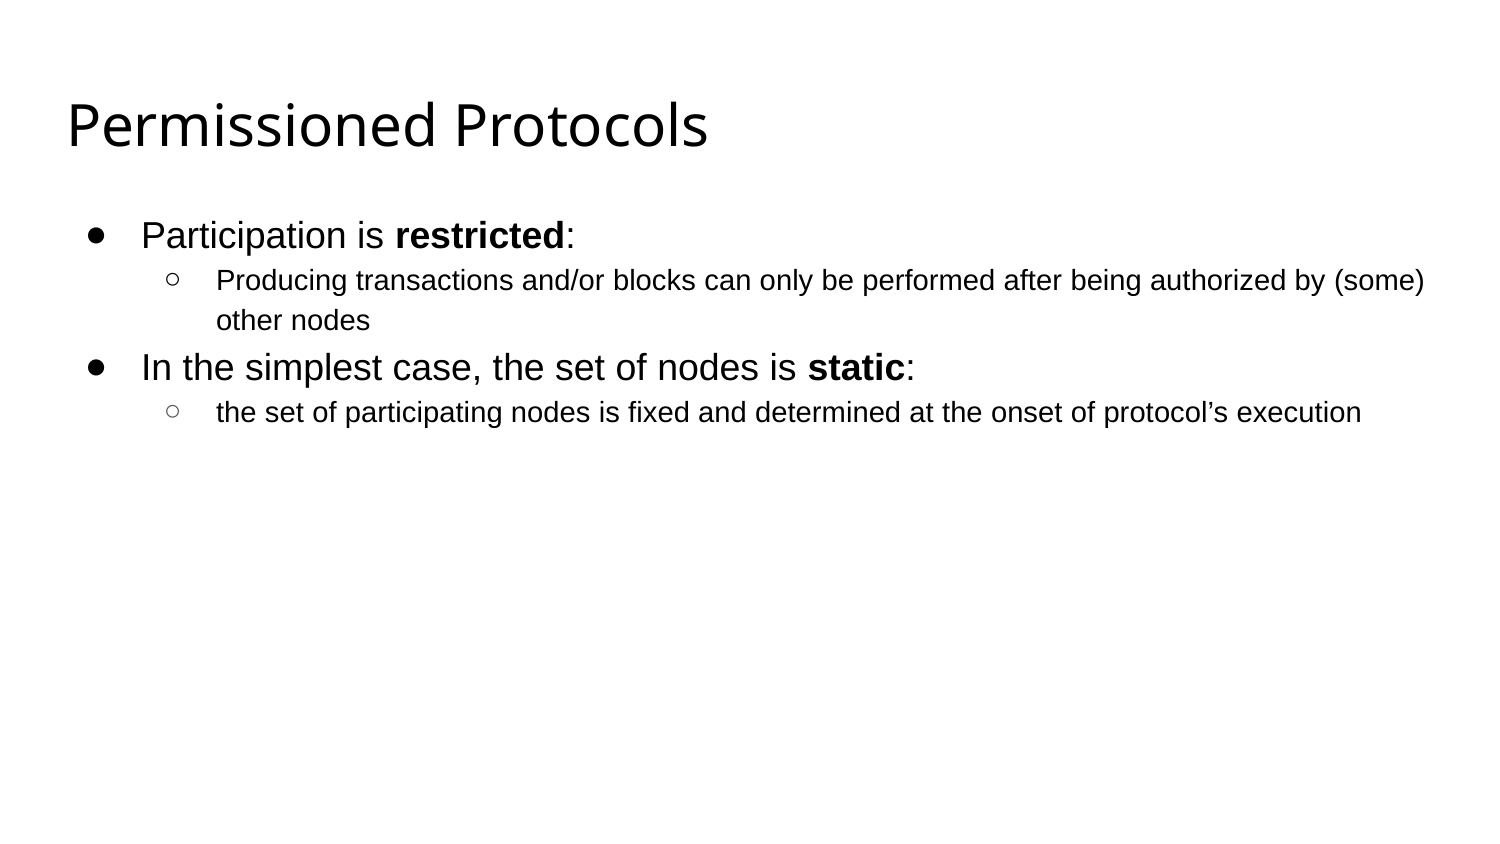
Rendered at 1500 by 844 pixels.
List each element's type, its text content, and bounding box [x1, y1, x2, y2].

list Participation is restricted: Producing transactions and/or blocks can only be performed after being authorized by (some) other nodes In the simplest case, the set of nodes is static: the set of participating nodes is fixed and determined at the onset of protocol’s execution [51, 189, 1449, 750]
title Permissioned Protocols [51, 72, 1449, 167]
